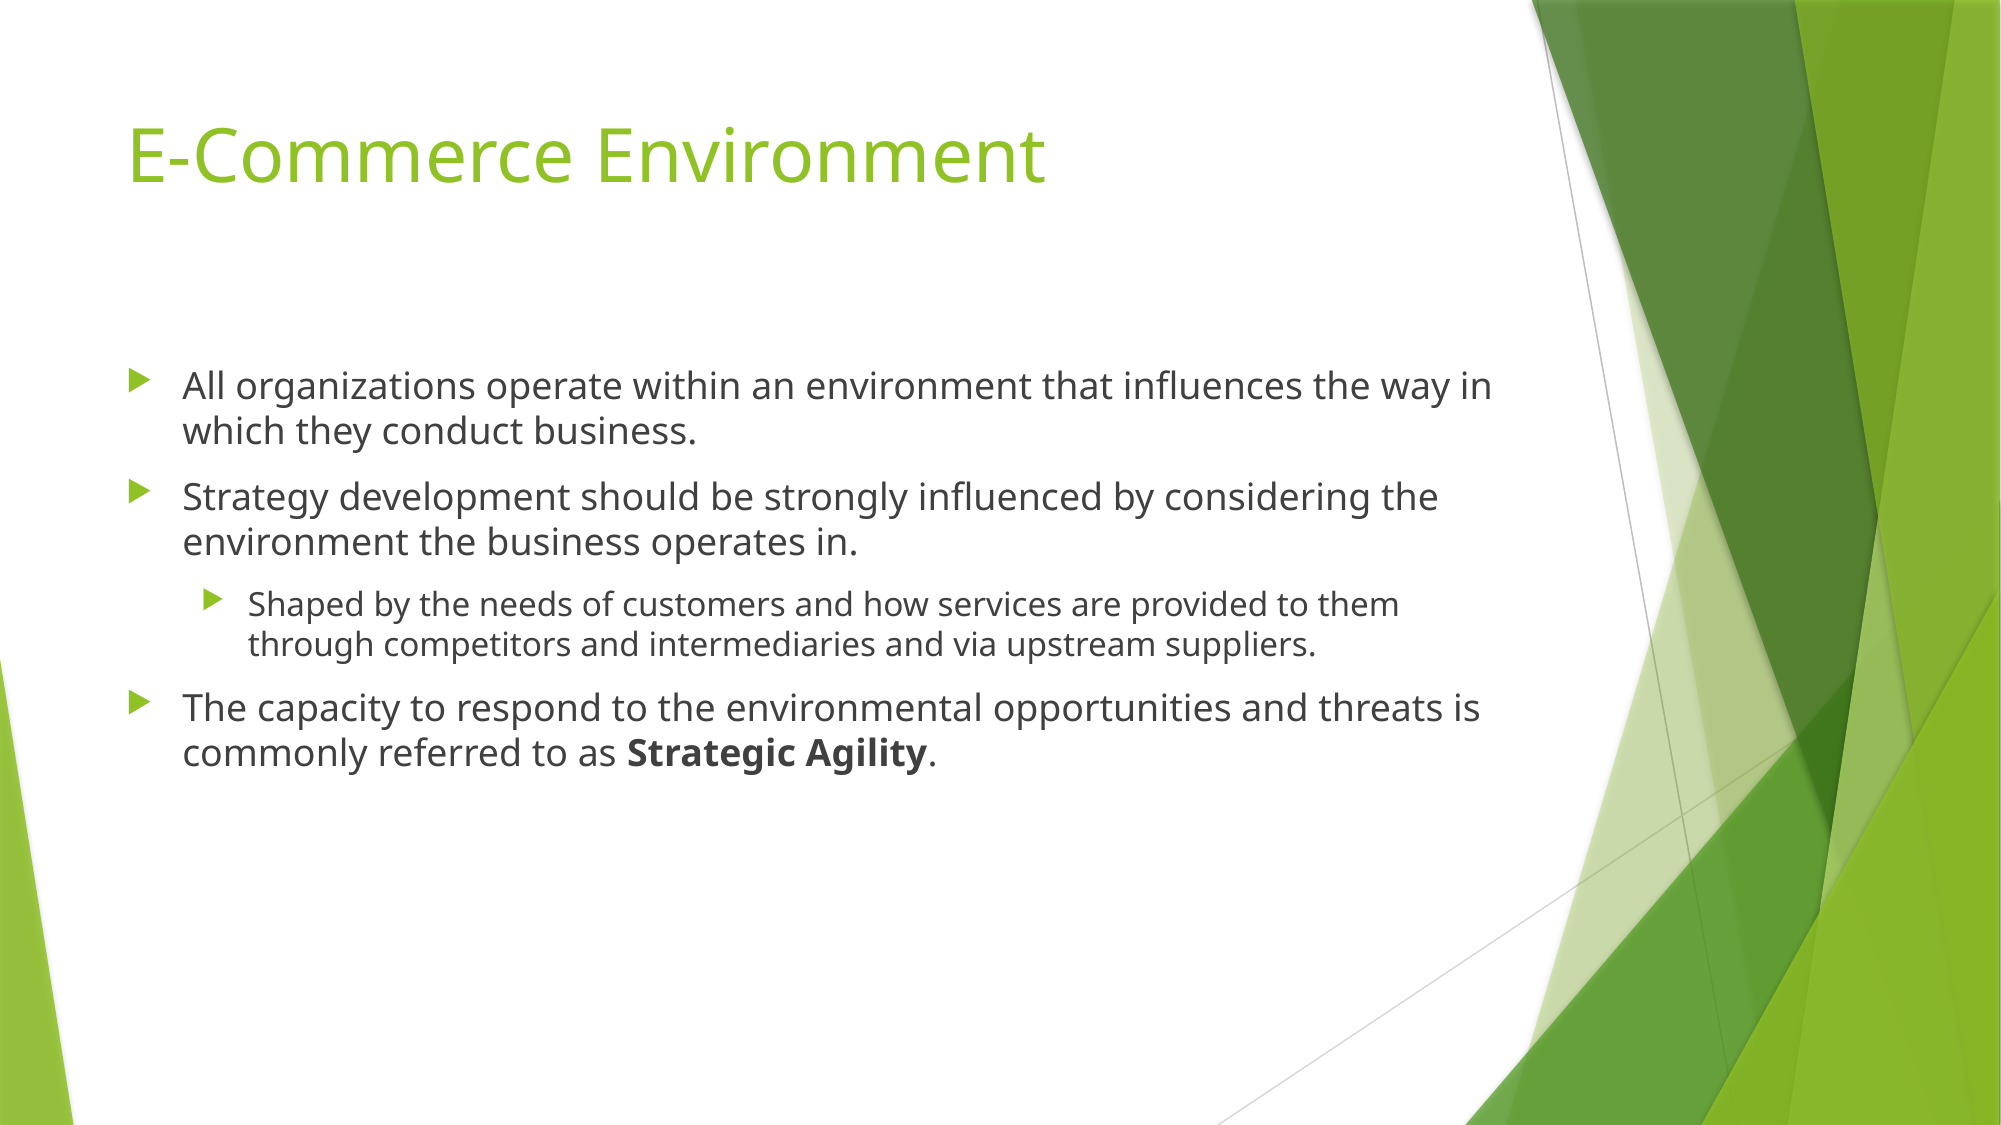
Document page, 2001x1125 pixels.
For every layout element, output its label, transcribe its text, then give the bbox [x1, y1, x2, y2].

title E-Commerce Environment [111, 99, 1522, 317]
list All organizations operate within an environment that influences the way in which they conduct business. Strategy development should be strongly influenced by considering the environment the business operates in. Shaped by the needs of customers and how services are provided to them through competitors and intermediaries and via upstream suppliers. The capacity to respond to the environmental opportunities and threats is commonly referred to as Strategic Agility. [111, 354, 1522, 992]
